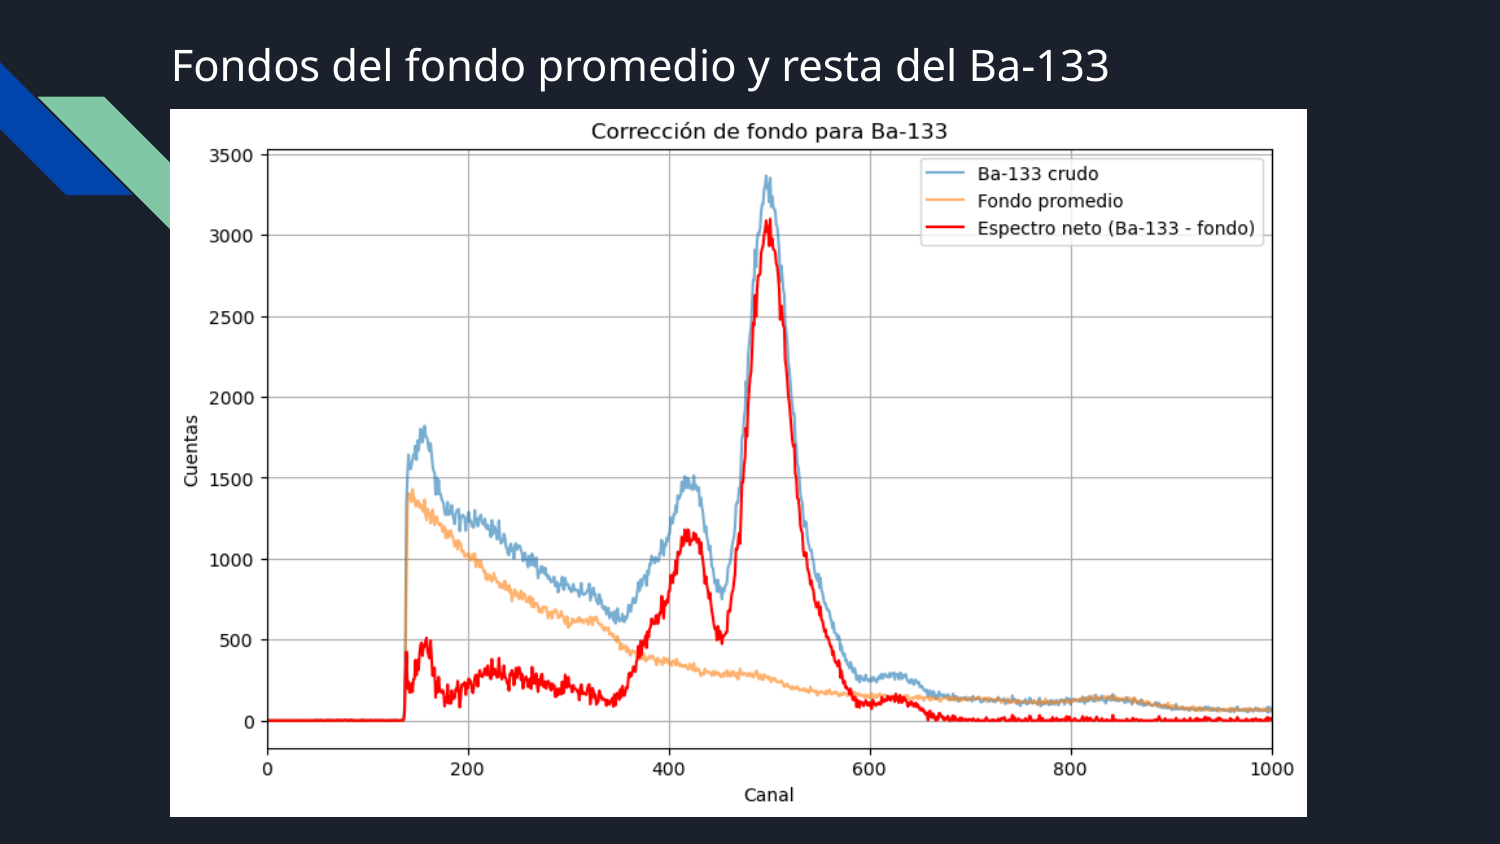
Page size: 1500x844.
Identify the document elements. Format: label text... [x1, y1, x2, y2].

title Fondos del fondo promedio y resta del Ba-133 [155, 19, 1419, 110]
picture [170, 108, 1307, 817]
